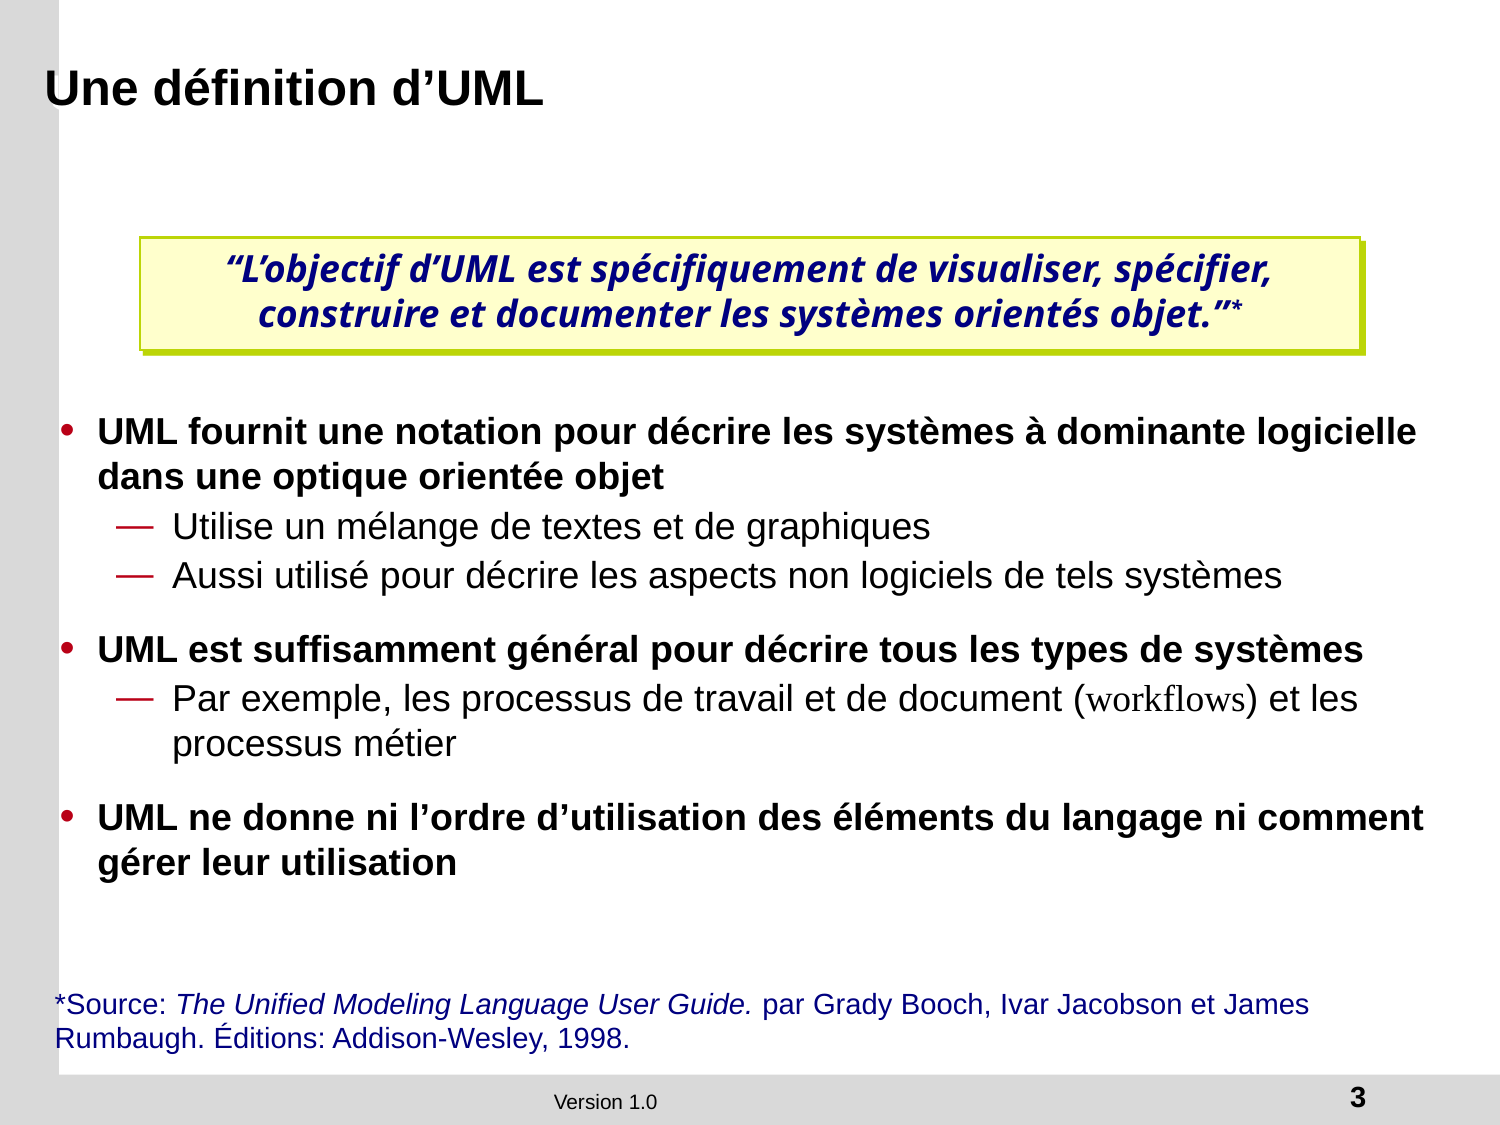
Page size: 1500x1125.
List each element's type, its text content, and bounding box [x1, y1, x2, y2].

title Une définition d’UML [29, 26, 1308, 146]
text_box “L’objectif d’UML est spécifiquement de visualiser, spécifier, construire et documenter les systèmes orientés objet.”* [139, 237, 1360, 350]
list UML fournit une notation pour décrire les systèmes à dominante logicielle dans une optique orientée objet Utilise un mélange de textes et de graphiques Aussi utilisé pour décrire les aspects non logiciels de tels systèmes UML est suffisamment général pour décrire tous les types de systèmes Par exemple, les processus de travail et de document (workflows) et les processus métier UML ne donne ni l’ordre d’utilisation des éléments du langage ni comment gérer leur utilisation [44, 399, 1456, 892]
text_box *Source: The Unified Modeling Language User Guide. par Grady Booch, Ivar Jacobson et James Rumbaugh. Éditions: Addison-Wesley, 1998. [39, 977, 1353, 1063]
